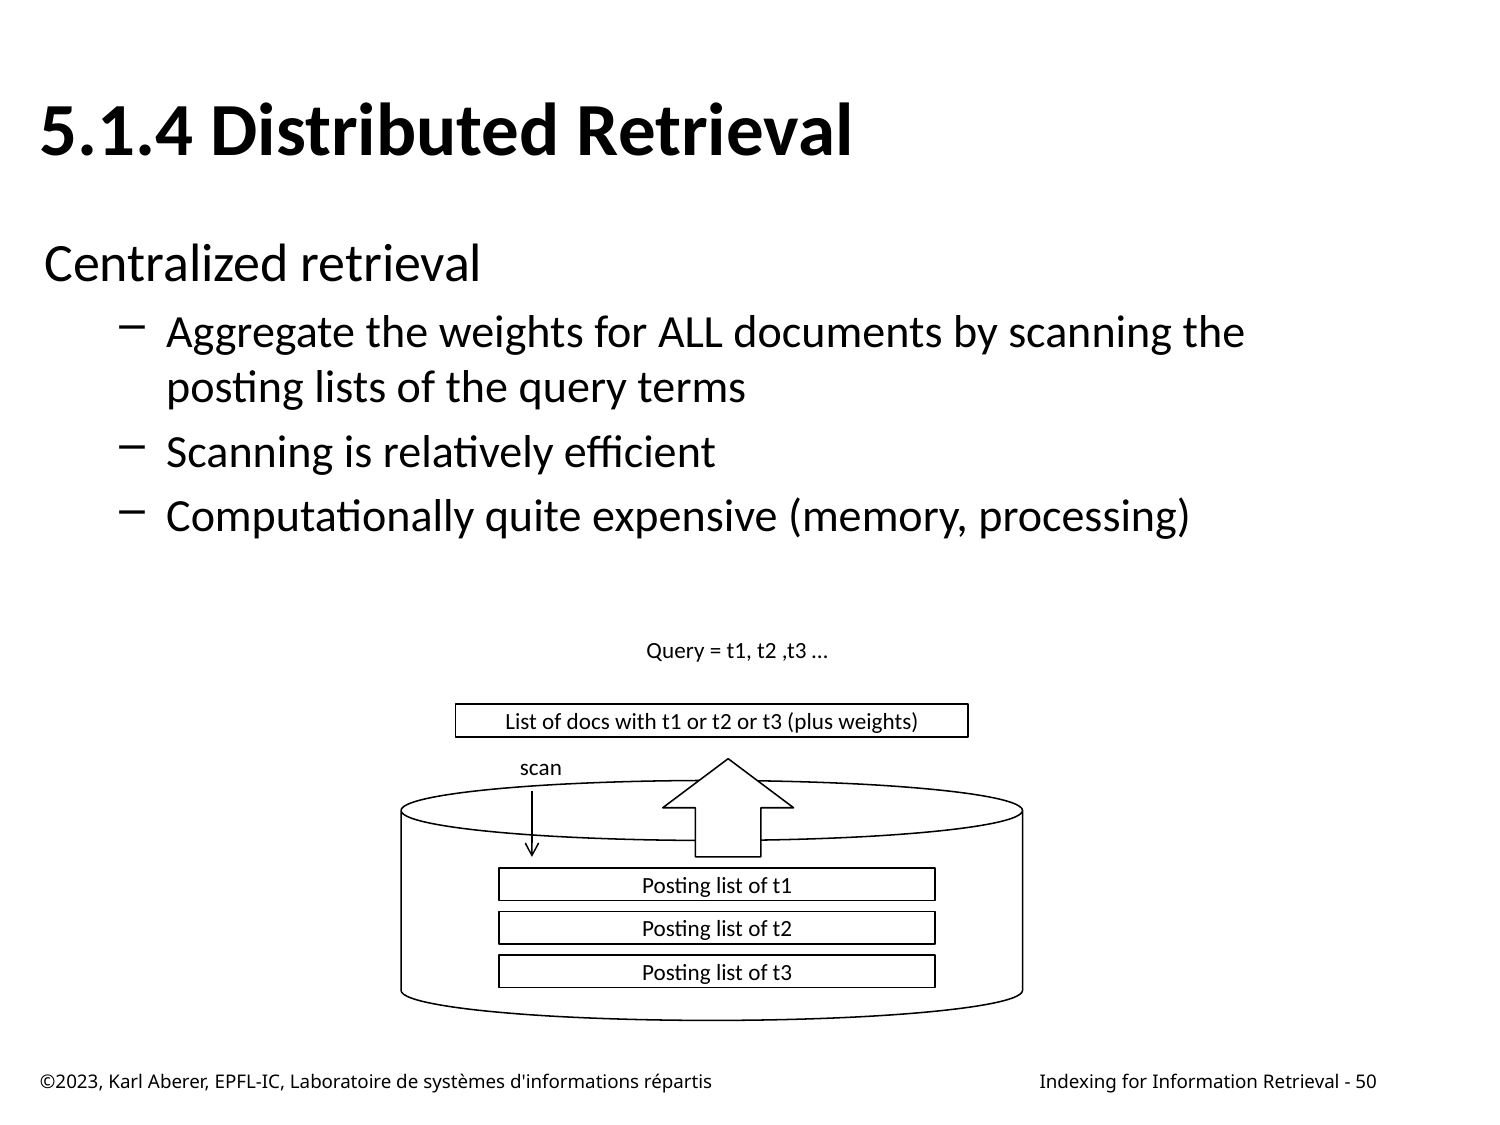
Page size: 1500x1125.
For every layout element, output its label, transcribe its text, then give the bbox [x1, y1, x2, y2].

list Centralized retrieval Aggregate the weights for ALL documents by scanning the posting lists of the query terms Scanning is relatively efficient Computationally quite expensive (memory, processing) [29, 219, 1393, 1046]
text_box Posting list of t2 [499, 911, 936, 944]
text_box Posting list of t1 [499, 867, 936, 901]
text_box [401, 780, 1023, 1021]
footer ©2023, Karl Aberer, EPFL-IC, Laboratoire de systèmes d'informations répartis [24, 1062, 988, 1101]
text_box Posting list of t3 [499, 954, 936, 988]
text_box scan [505, 744, 578, 788]
text_box List of docs with t1 or t2 or t3 (plus weights) [455, 704, 968, 737]
text_box Query = t1, t2 ,t3 … [631, 627, 843, 671]
title 5.1.4 Distributed Retrieval [24, 49, 1388, 201]
text_box [662, 758, 794, 857]
